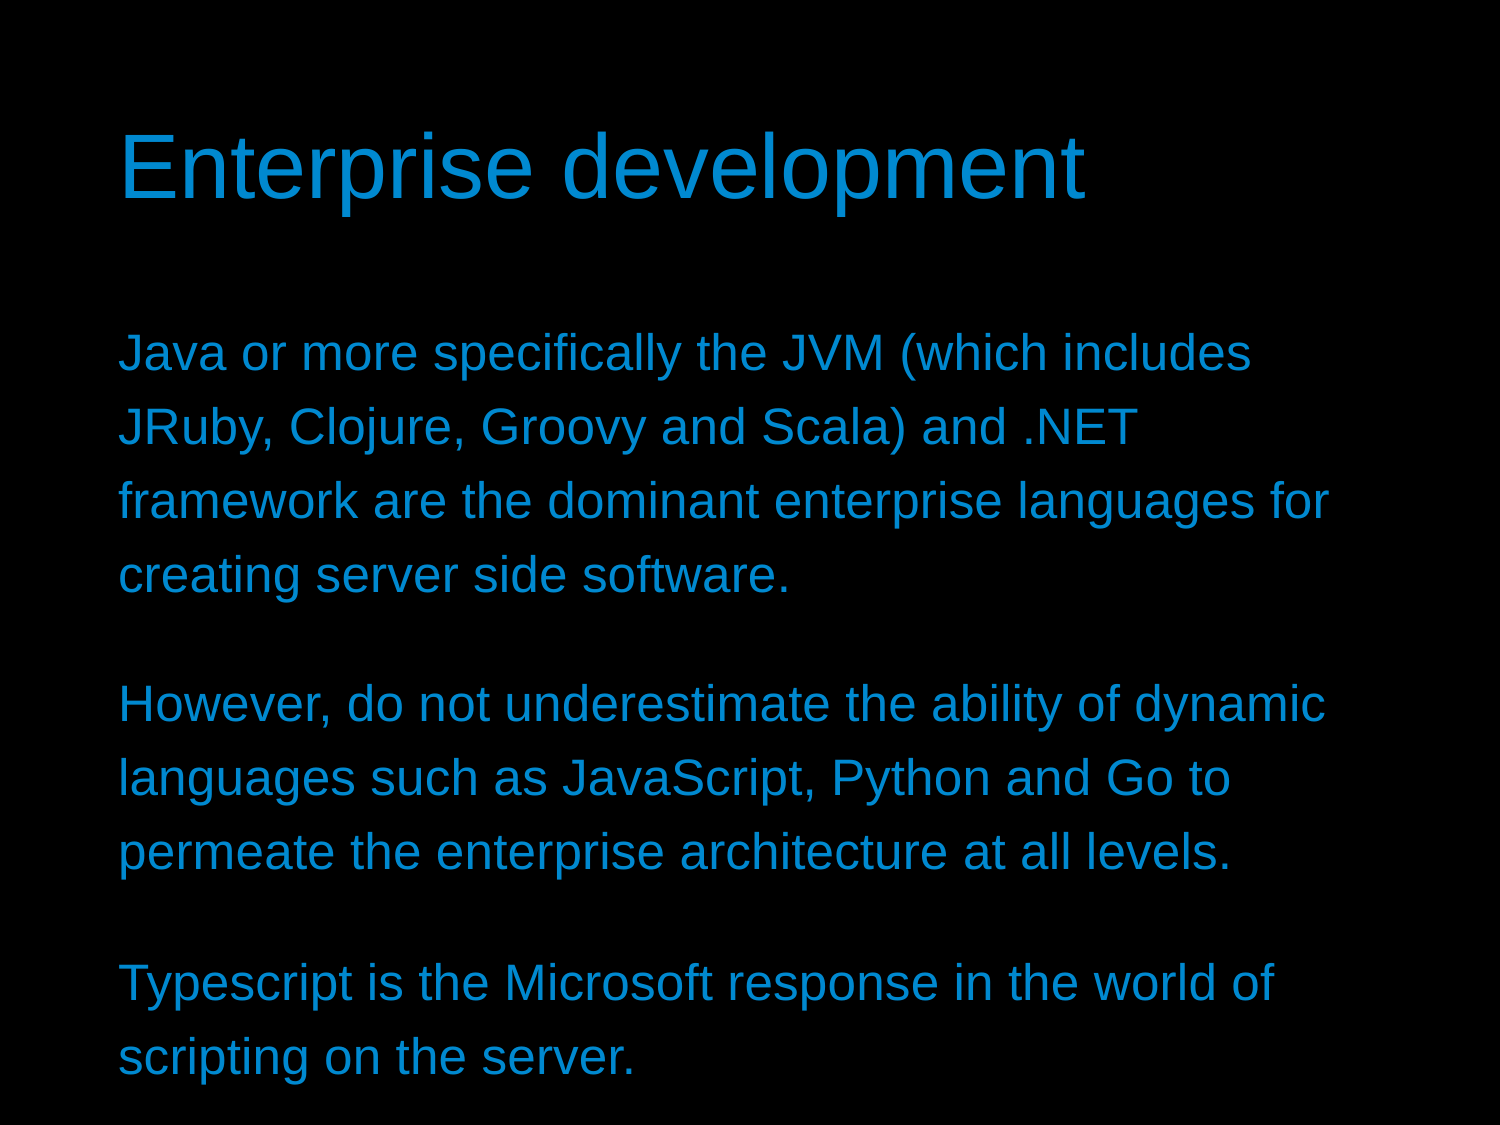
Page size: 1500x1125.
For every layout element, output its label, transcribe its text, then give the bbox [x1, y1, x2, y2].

title Enterprise development [103, 59, 1397, 278]
list Java or more specifically the JVM (which includes JRuby, Clojure, Groovy and Scala) and .NET framework are the dominant enterprise languages for creating server side software. However, do not underestimate the ability of dynamic languages such as JavaScript, Python and Go to permeate the enterprise architecture at all levels. Typescript is the Microsoft response in the world of scripting on the server. [103, 299, 1397, 1106]
